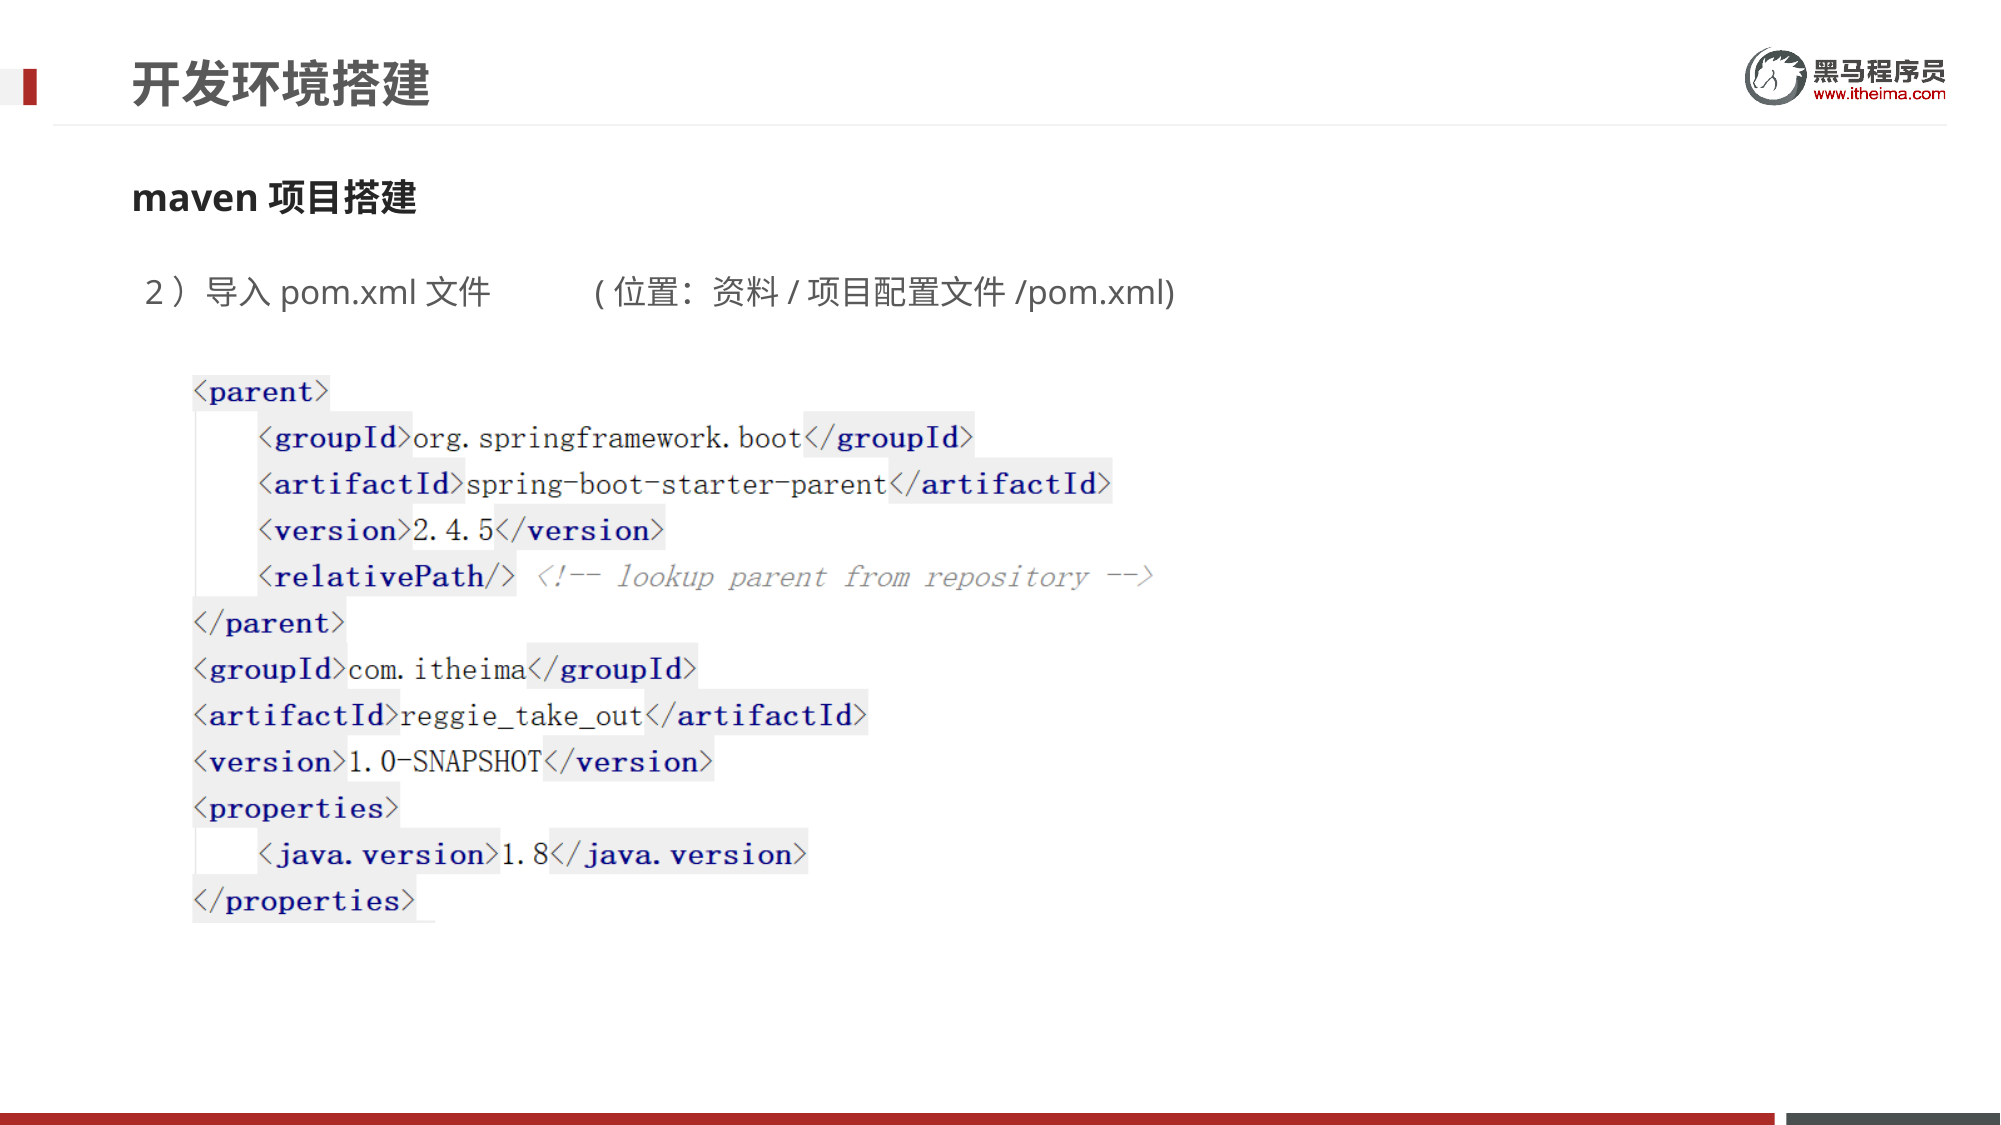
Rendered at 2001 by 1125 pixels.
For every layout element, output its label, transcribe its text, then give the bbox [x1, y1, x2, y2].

picture [1744, 46, 1946, 106]
text_box 2）导入pom.xml文件 (位置：资料/项目配置文件/pom.xml) [130, 263, 1764, 319]
list maven项目搭建 [116, 154, 1880, 239]
picture [190, 375, 1179, 924]
title 开发环境搭建 [116, 40, 1556, 125]
